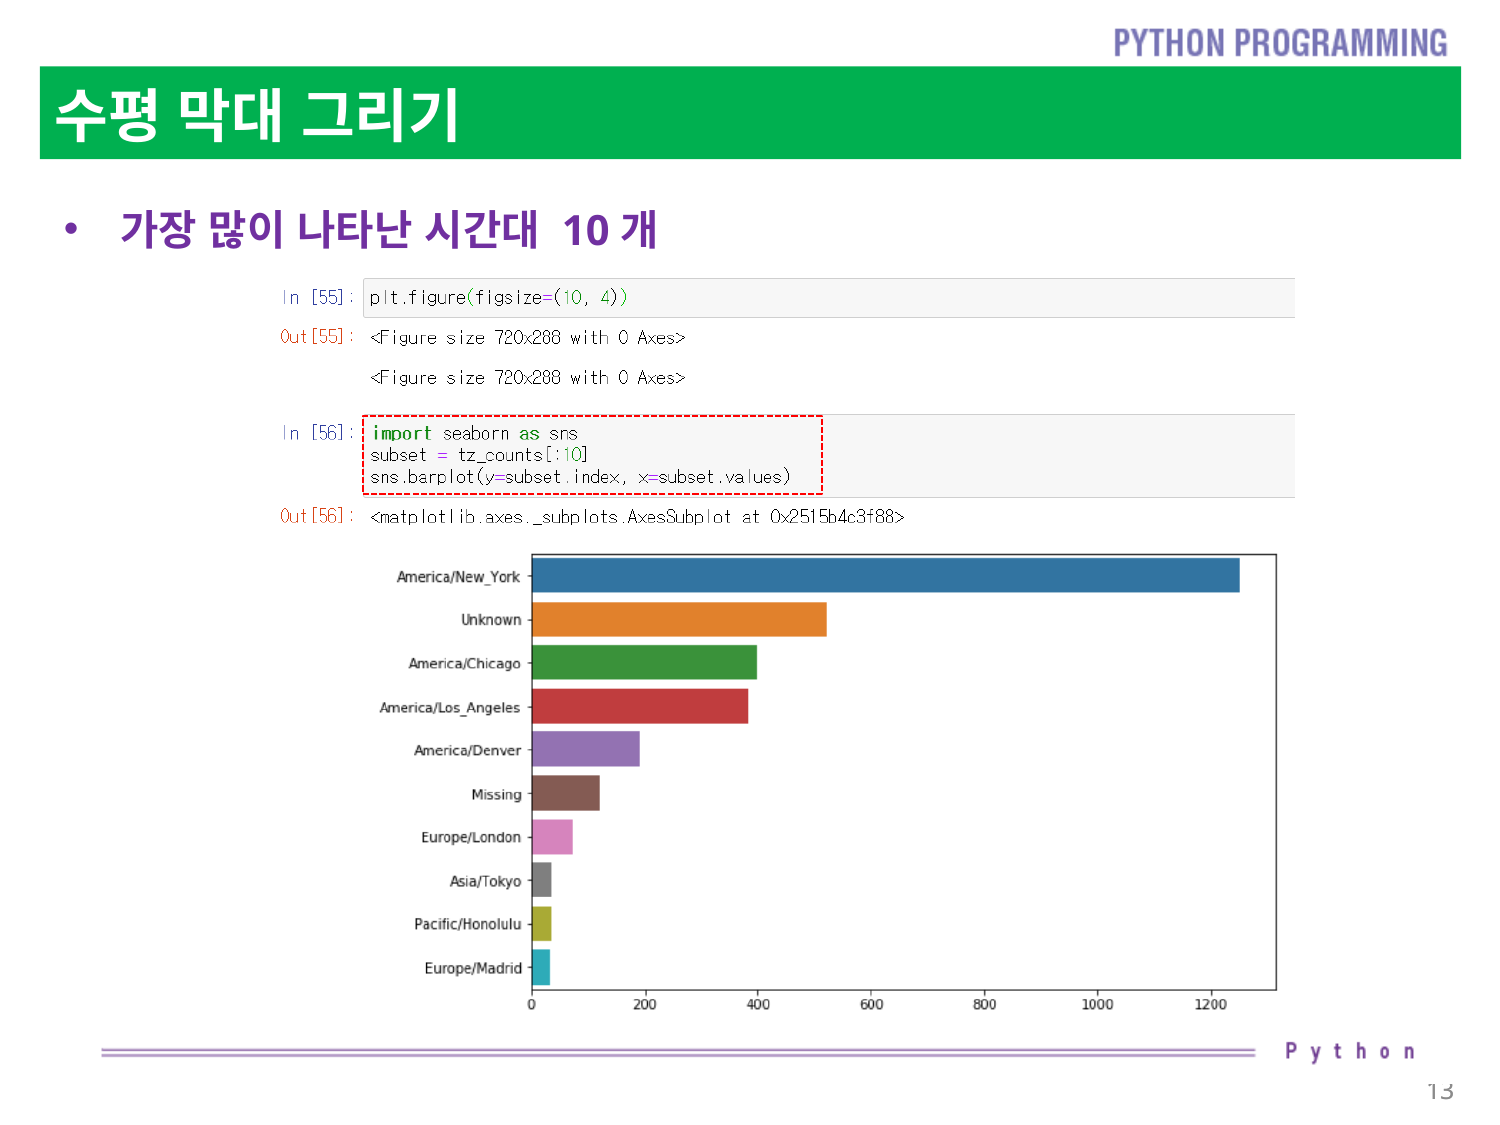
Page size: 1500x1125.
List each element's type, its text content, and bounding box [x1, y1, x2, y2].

picture [1106, 13, 1462, 66]
list 가장 많이 나타난 시간대 10개 [48, 195, 1461, 1041]
slide_number 13 [1119, 1071, 1470, 1112]
picture [263, 273, 1295, 1021]
title 수평 막대 그리기 [39, 76, 1444, 152]
picture [18, 1020, 1483, 1084]
